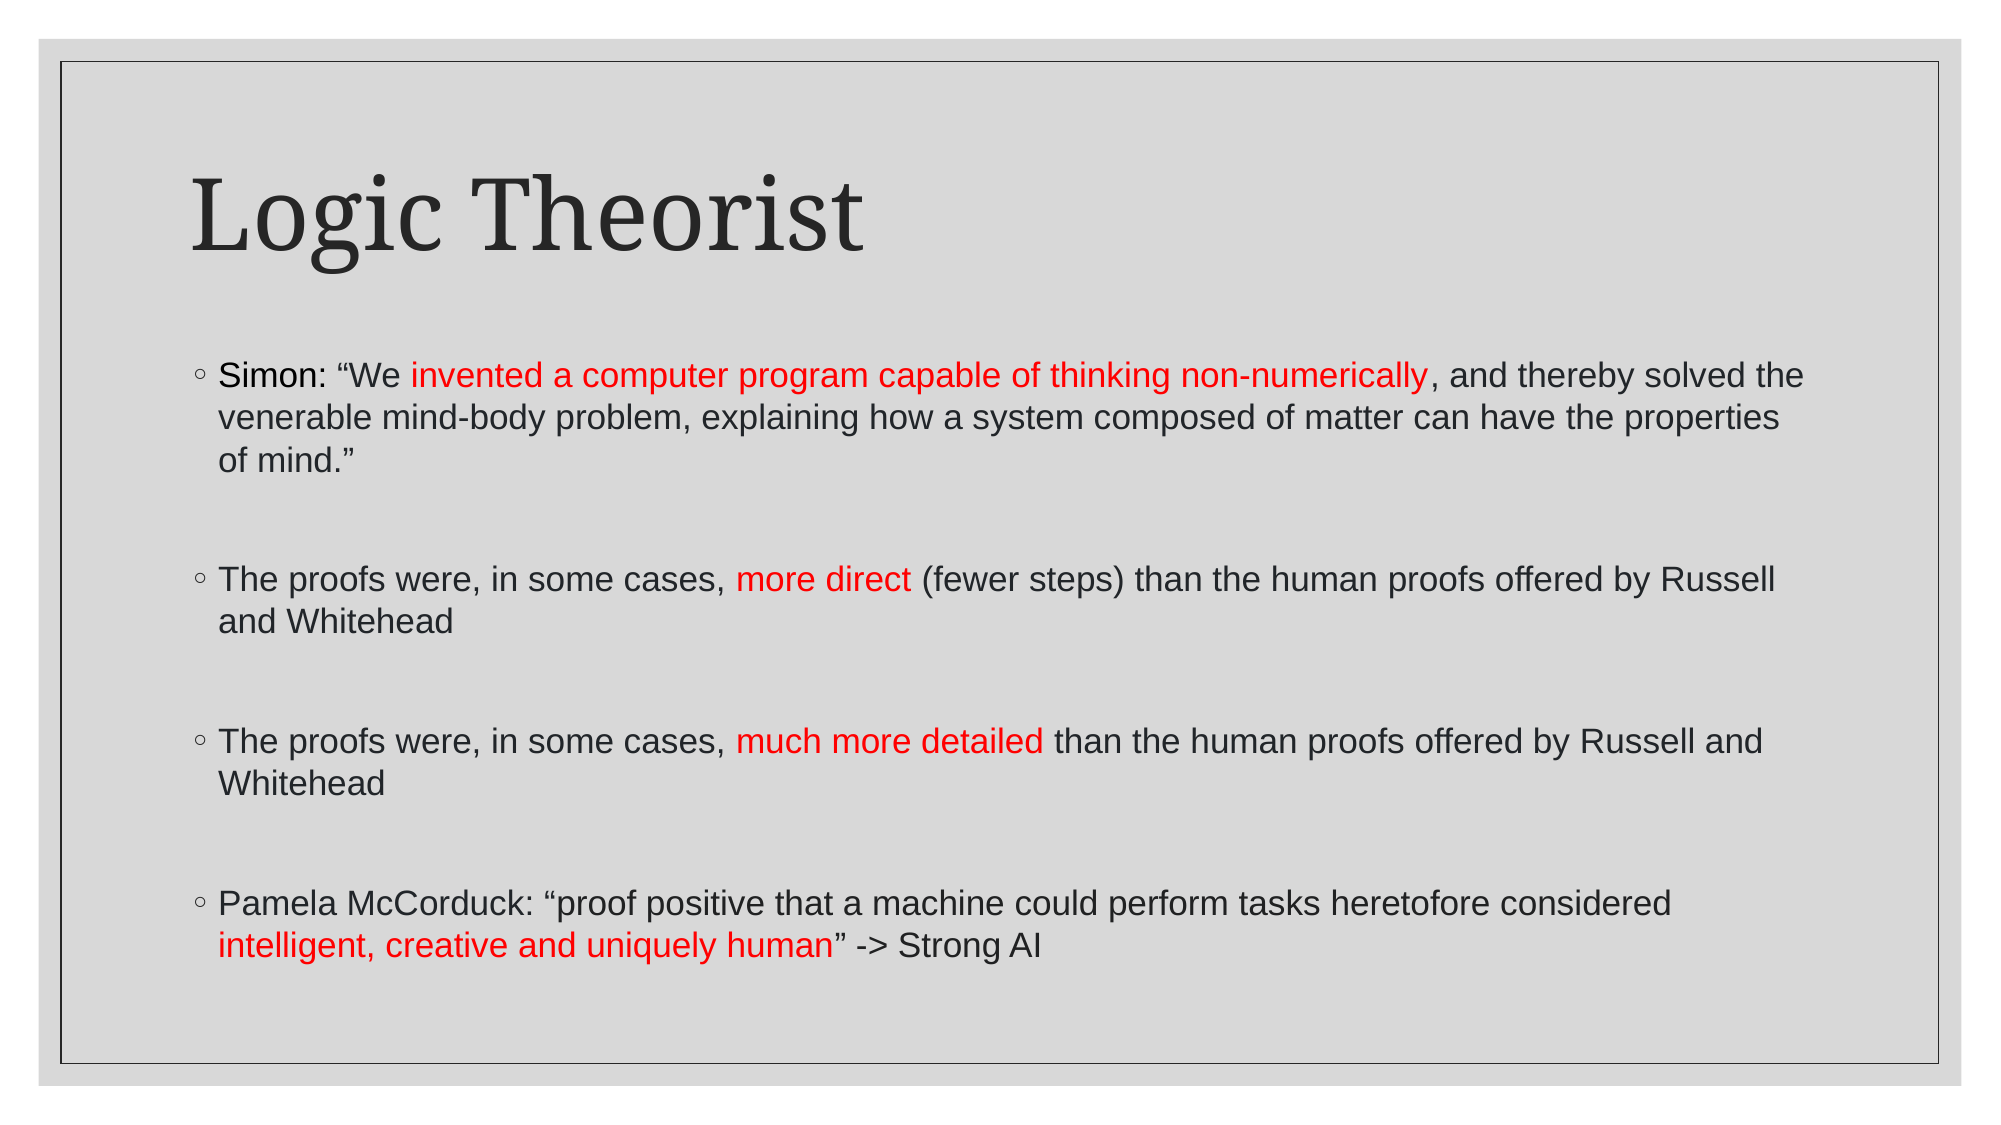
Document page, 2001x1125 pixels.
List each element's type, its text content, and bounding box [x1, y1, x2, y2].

list Simon: “We invented a computer program capable of thinking non-numerically, and thereby solved the venerable mind-body problem, explaining how a system composed of matter can have the properties of mind.” The proofs were, in some cases, more direct (fewer steps) than the human proofs offered by Russell and Whitehead The proofs were, in some cases, much more detailed than the human proofs offered by Russell and Whitehead Pamela McCorduck: “proof positive that a machine could perform tasks heretofore considered intelligent, creative and uniquely human” -> Strong AI [174, 345, 1825, 977]
title Logic Theorist [174, 105, 1825, 331]
